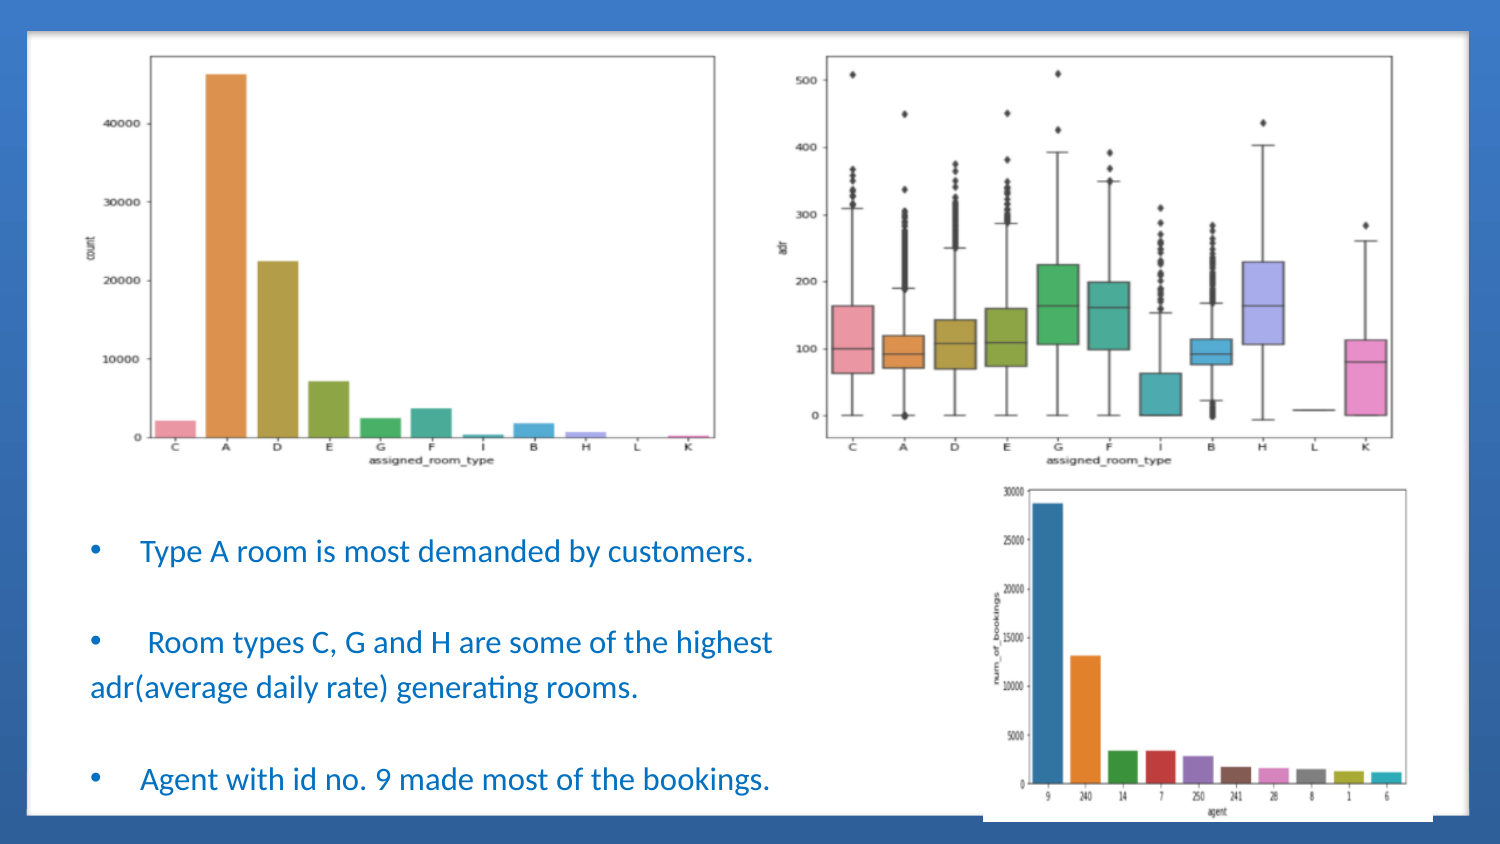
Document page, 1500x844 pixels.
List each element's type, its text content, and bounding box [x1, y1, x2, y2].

list Type A room is most demanded by customers. Room types C, G and H are some of the highest adr(average daily rate) generating rooms. Agent with id no. 9 made most of the bookings. [75, 521, 888, 810]
picture [84, 45, 1433, 823]
text_box [0, 0, 1500, 844]
